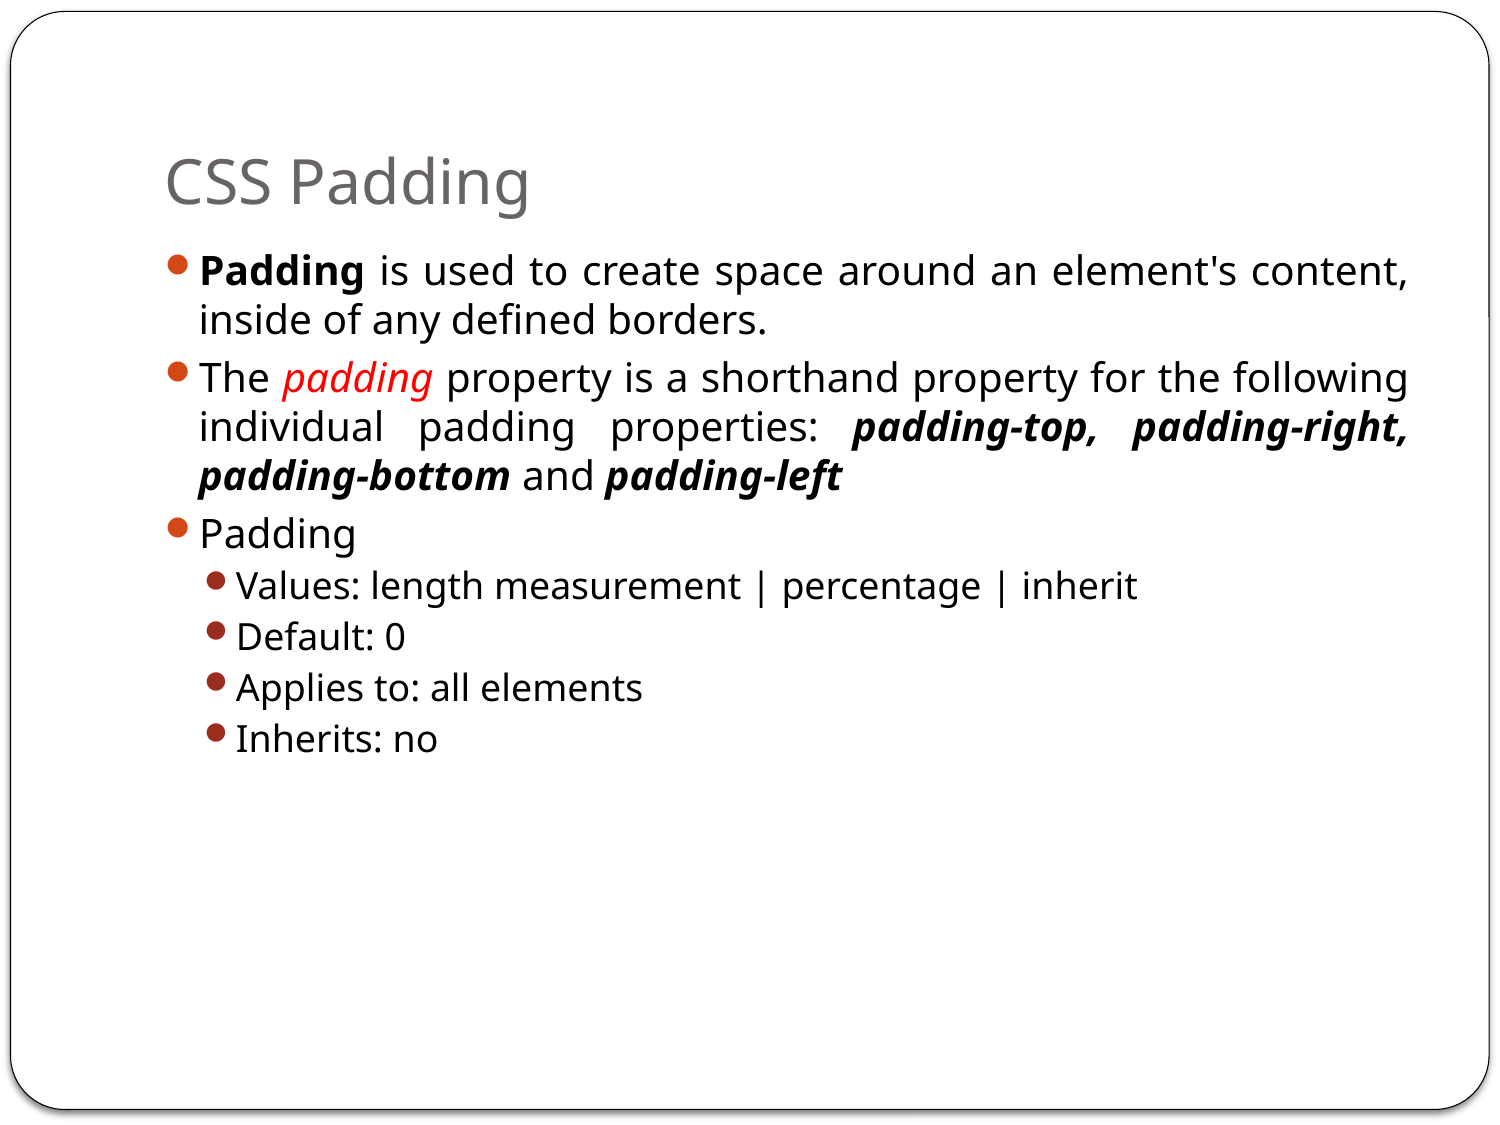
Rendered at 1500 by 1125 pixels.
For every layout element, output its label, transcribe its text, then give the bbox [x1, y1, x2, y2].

list Padding is used to create space around an element's content, inside of any defined borders. The padding property is a shorthand property for the following individual padding properties: padding-top, padding-right, padding-bottom and padding-left Padding Values: length measurement | percentage | inherit Default: 0 Applies to: all elements Inherits: no [150, 237, 1425, 988]
title CSS Padding [150, 45, 1425, 233]
